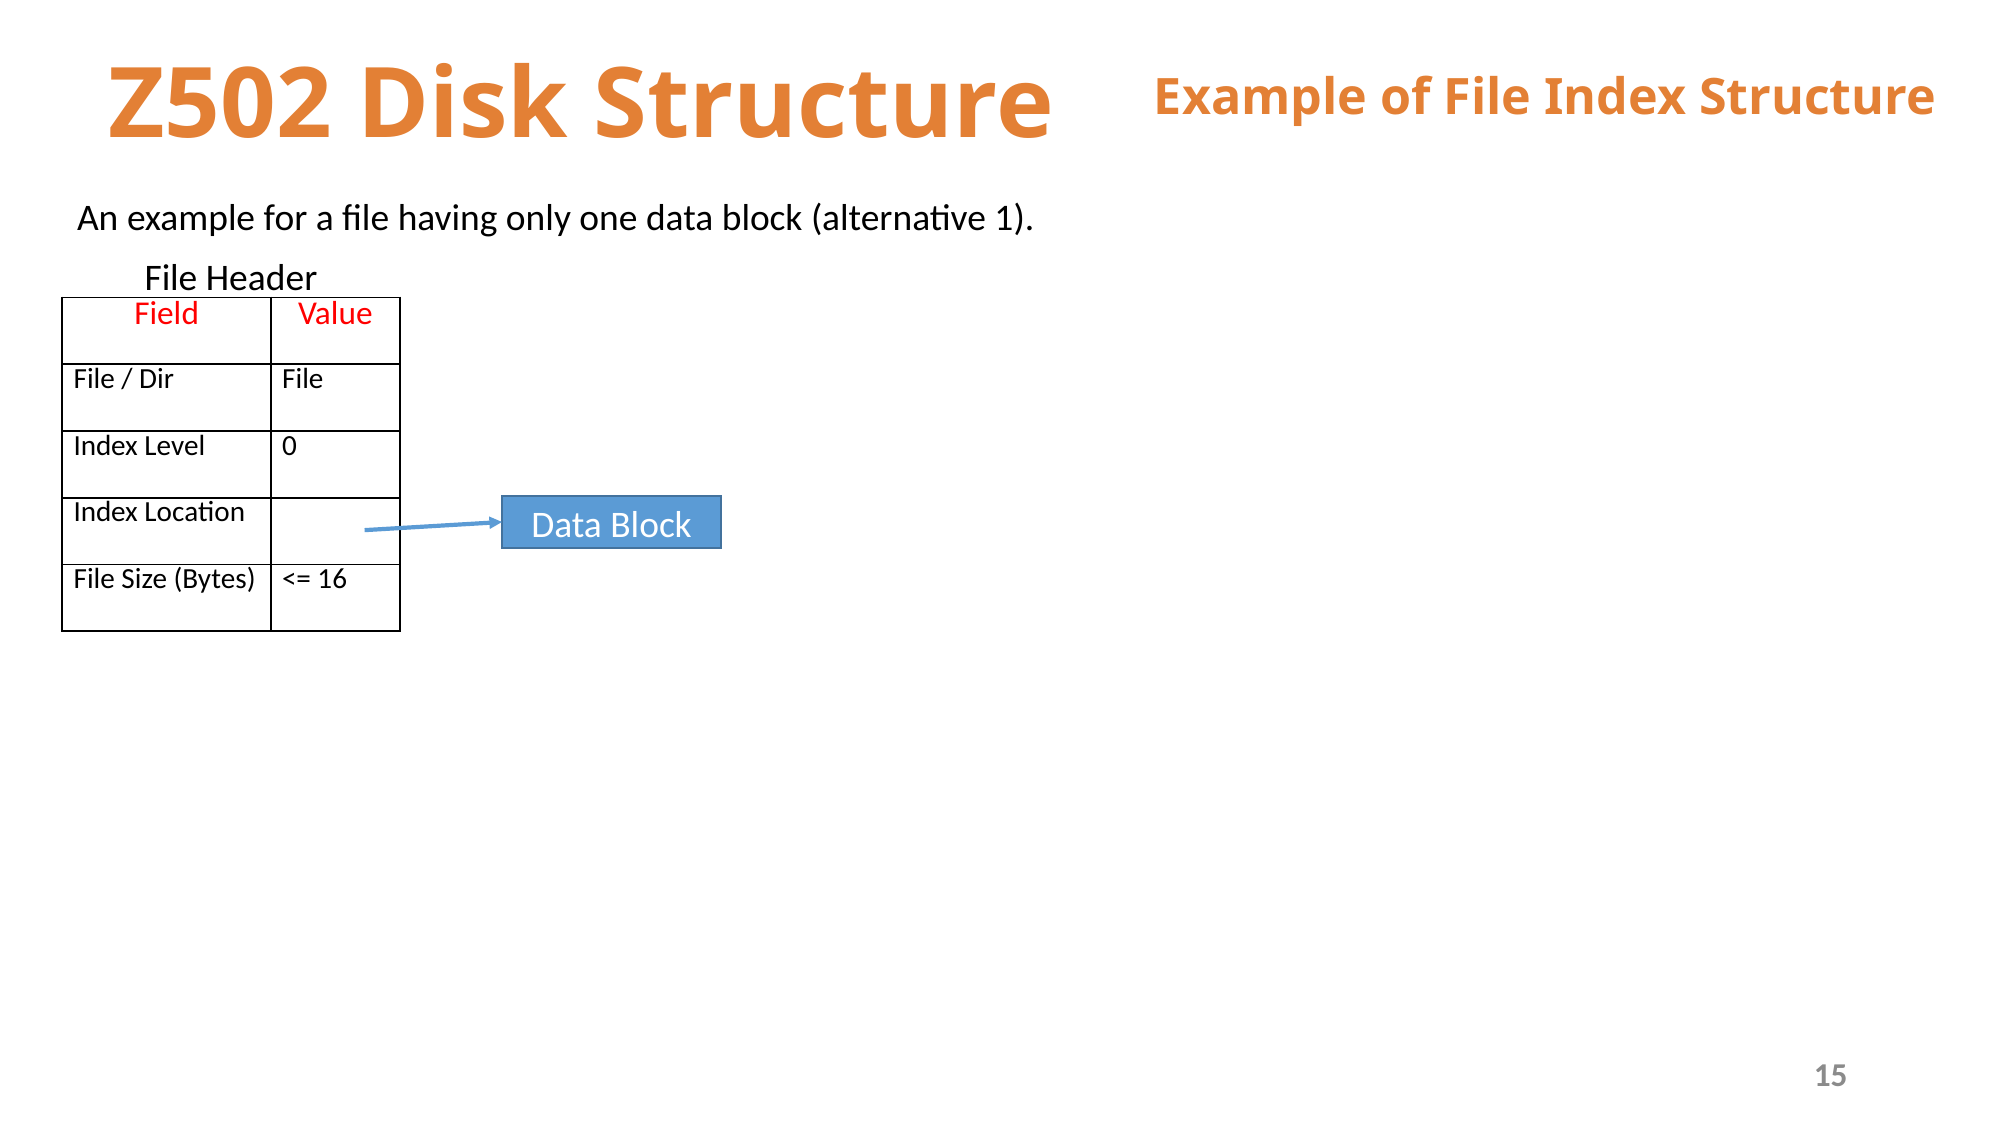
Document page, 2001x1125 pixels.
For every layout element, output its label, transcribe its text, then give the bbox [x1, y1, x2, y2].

table_header Value [272, 298, 399, 363]
table_cell [272, 499, 399, 564]
text_box Example of File Index Structure [1130, 10, 1961, 134]
table_cell <= 16 [272, 565, 399, 630]
slide_number 15 [1412, 1042, 1863, 1103]
table_cell 0 [272, 432, 399, 497]
text_box An example for a file having only one data block (alternative 1). [62, 185, 1961, 245]
table_cell File / Dir [63, 365, 270, 430]
text_box File Header [129, 245, 333, 306]
title Z502 Disk Structure [86, 27, 1077, 166]
table_cell Index Level [63, 432, 270, 497]
text_box Data Block [501, 495, 722, 549]
table_header Field [63, 298, 270, 363]
table_cell File Size (Bytes) [63, 565, 270, 630]
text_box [364, 521, 502, 531]
table_cell File [272, 365, 399, 430]
table_cell Index Location [63, 499, 270, 564]
